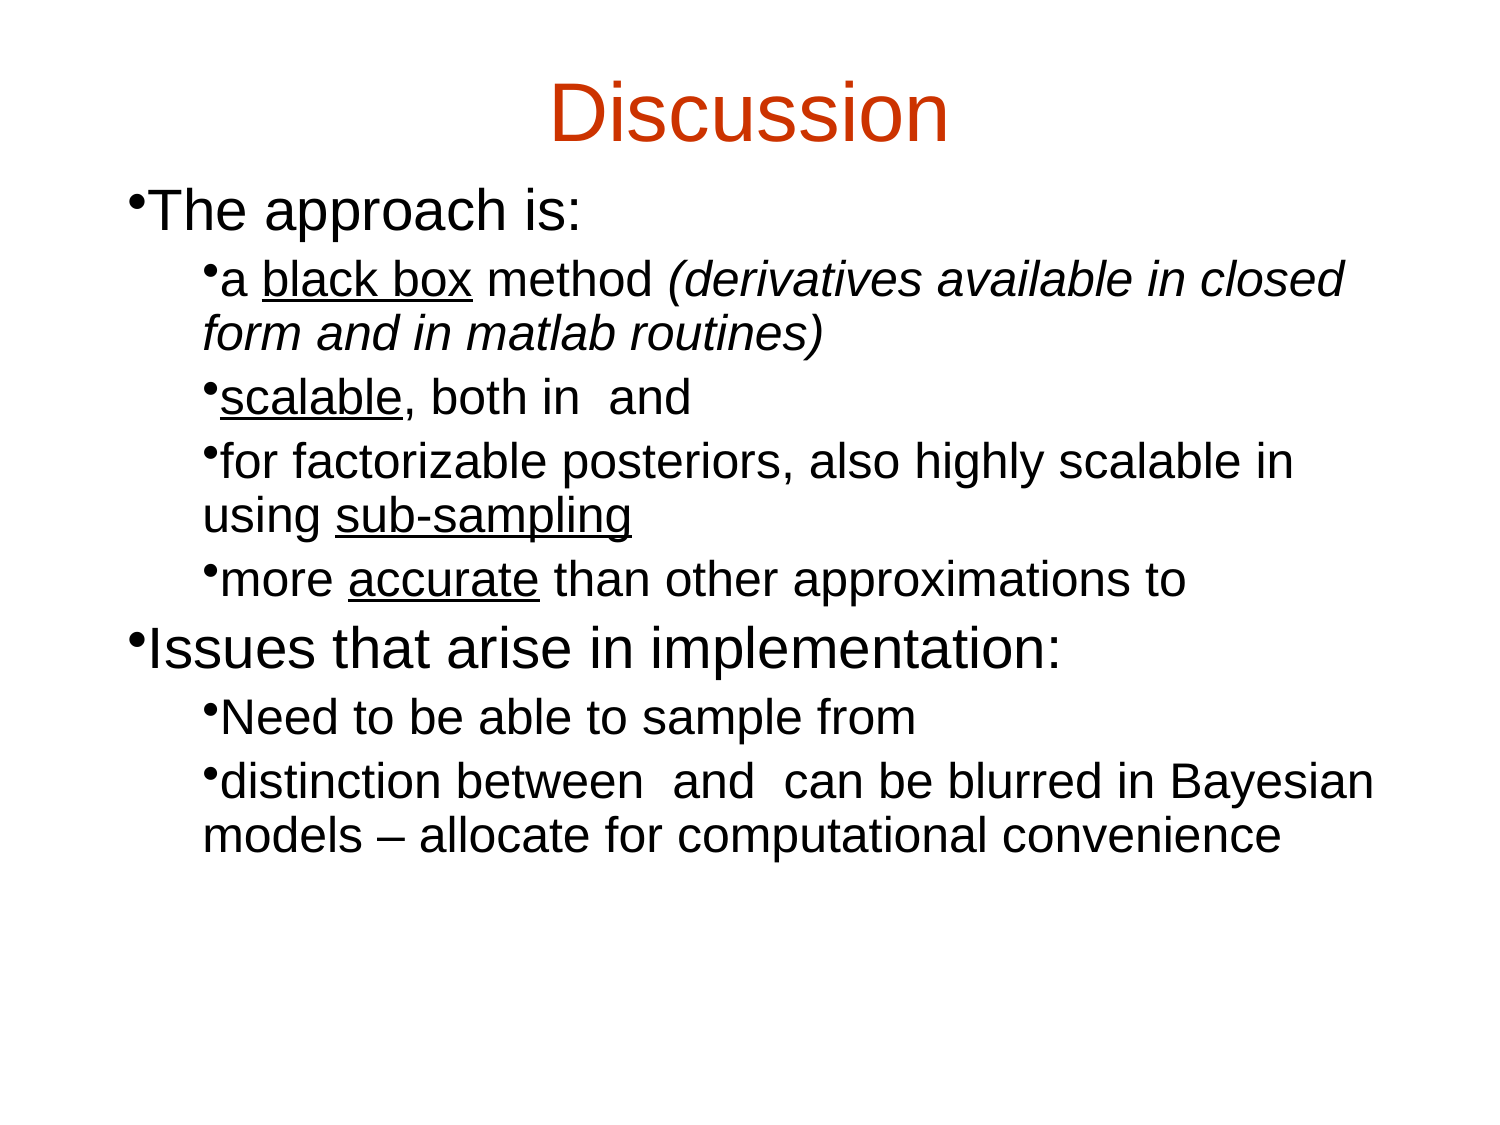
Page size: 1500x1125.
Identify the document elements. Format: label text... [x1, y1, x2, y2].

title Discussion [112, 42, 1388, 173]
